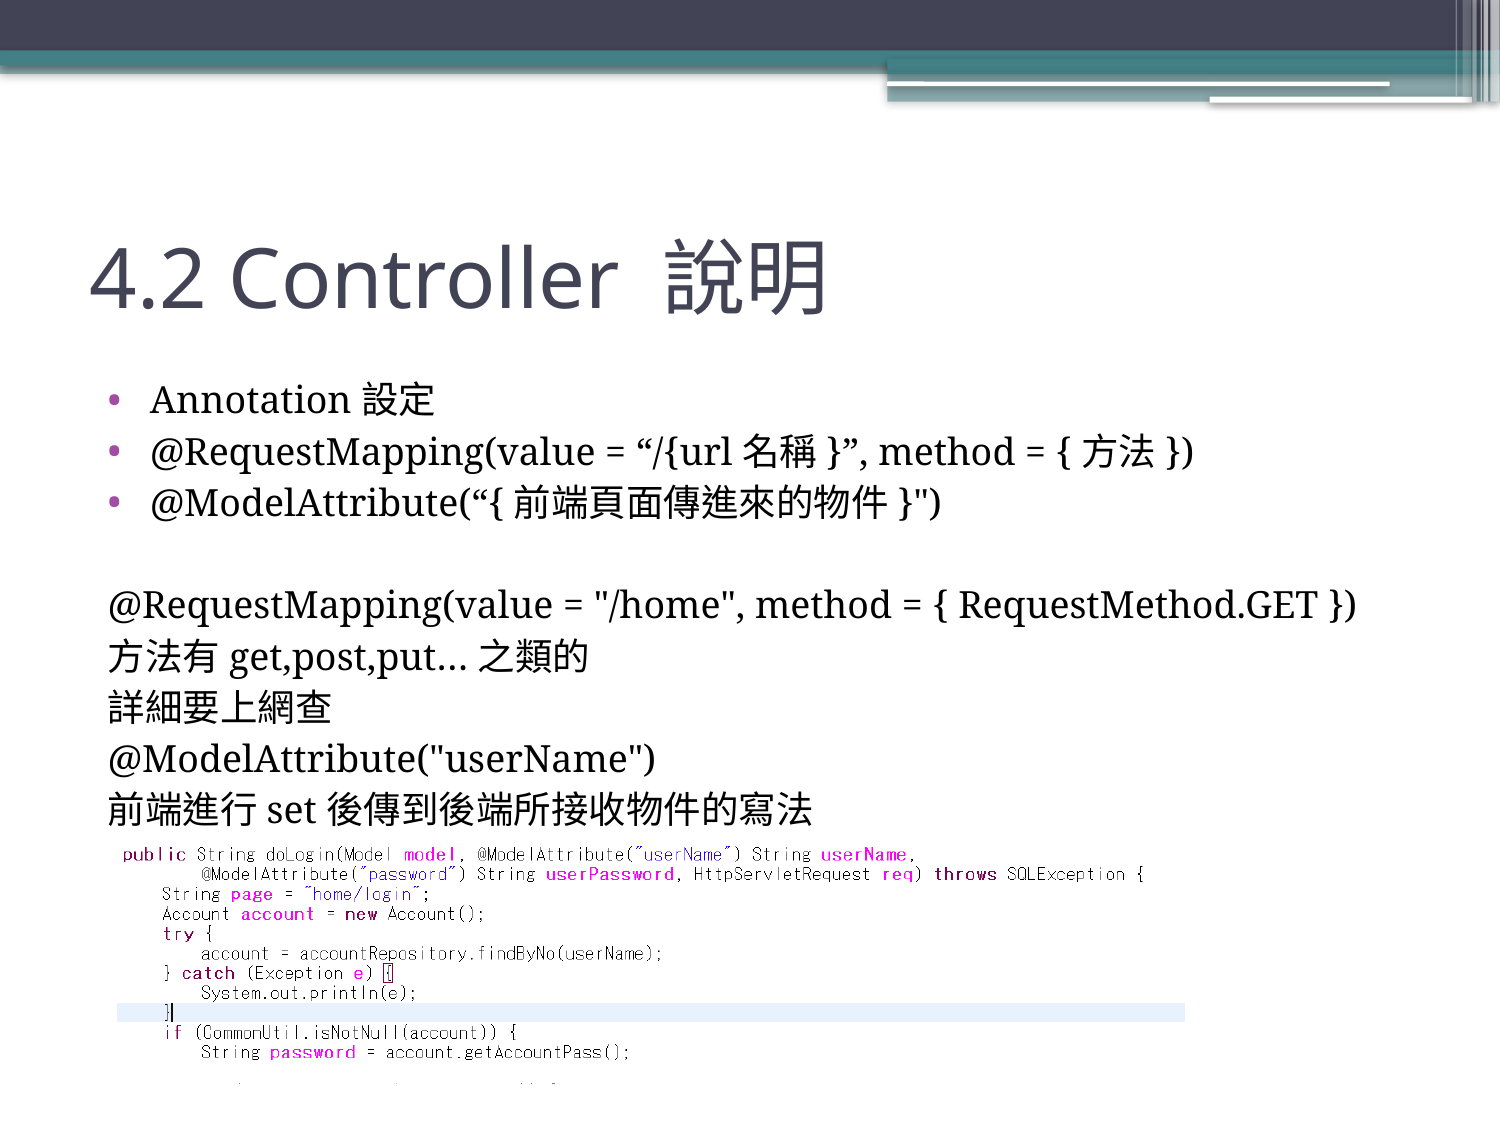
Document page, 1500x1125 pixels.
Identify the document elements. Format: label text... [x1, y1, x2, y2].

list Annotation設定 @RequestMapping(value = “/{url名稱}”, method = {方法}) @ModelAttribute(“{前端頁面傳進來的物件}") @RequestMapping(value = "/home", method = { RequestMethod.GET }) 方法有get,post,put…之類的 詳細要上網查 @ModelAttribute("userName") 前端進行set後傳到後端所接收物件的寫法 [75, 368, 1425, 1079]
picture [116, 843, 1185, 1084]
title 4.2 Controller 說明 [75, 187, 1425, 363]
